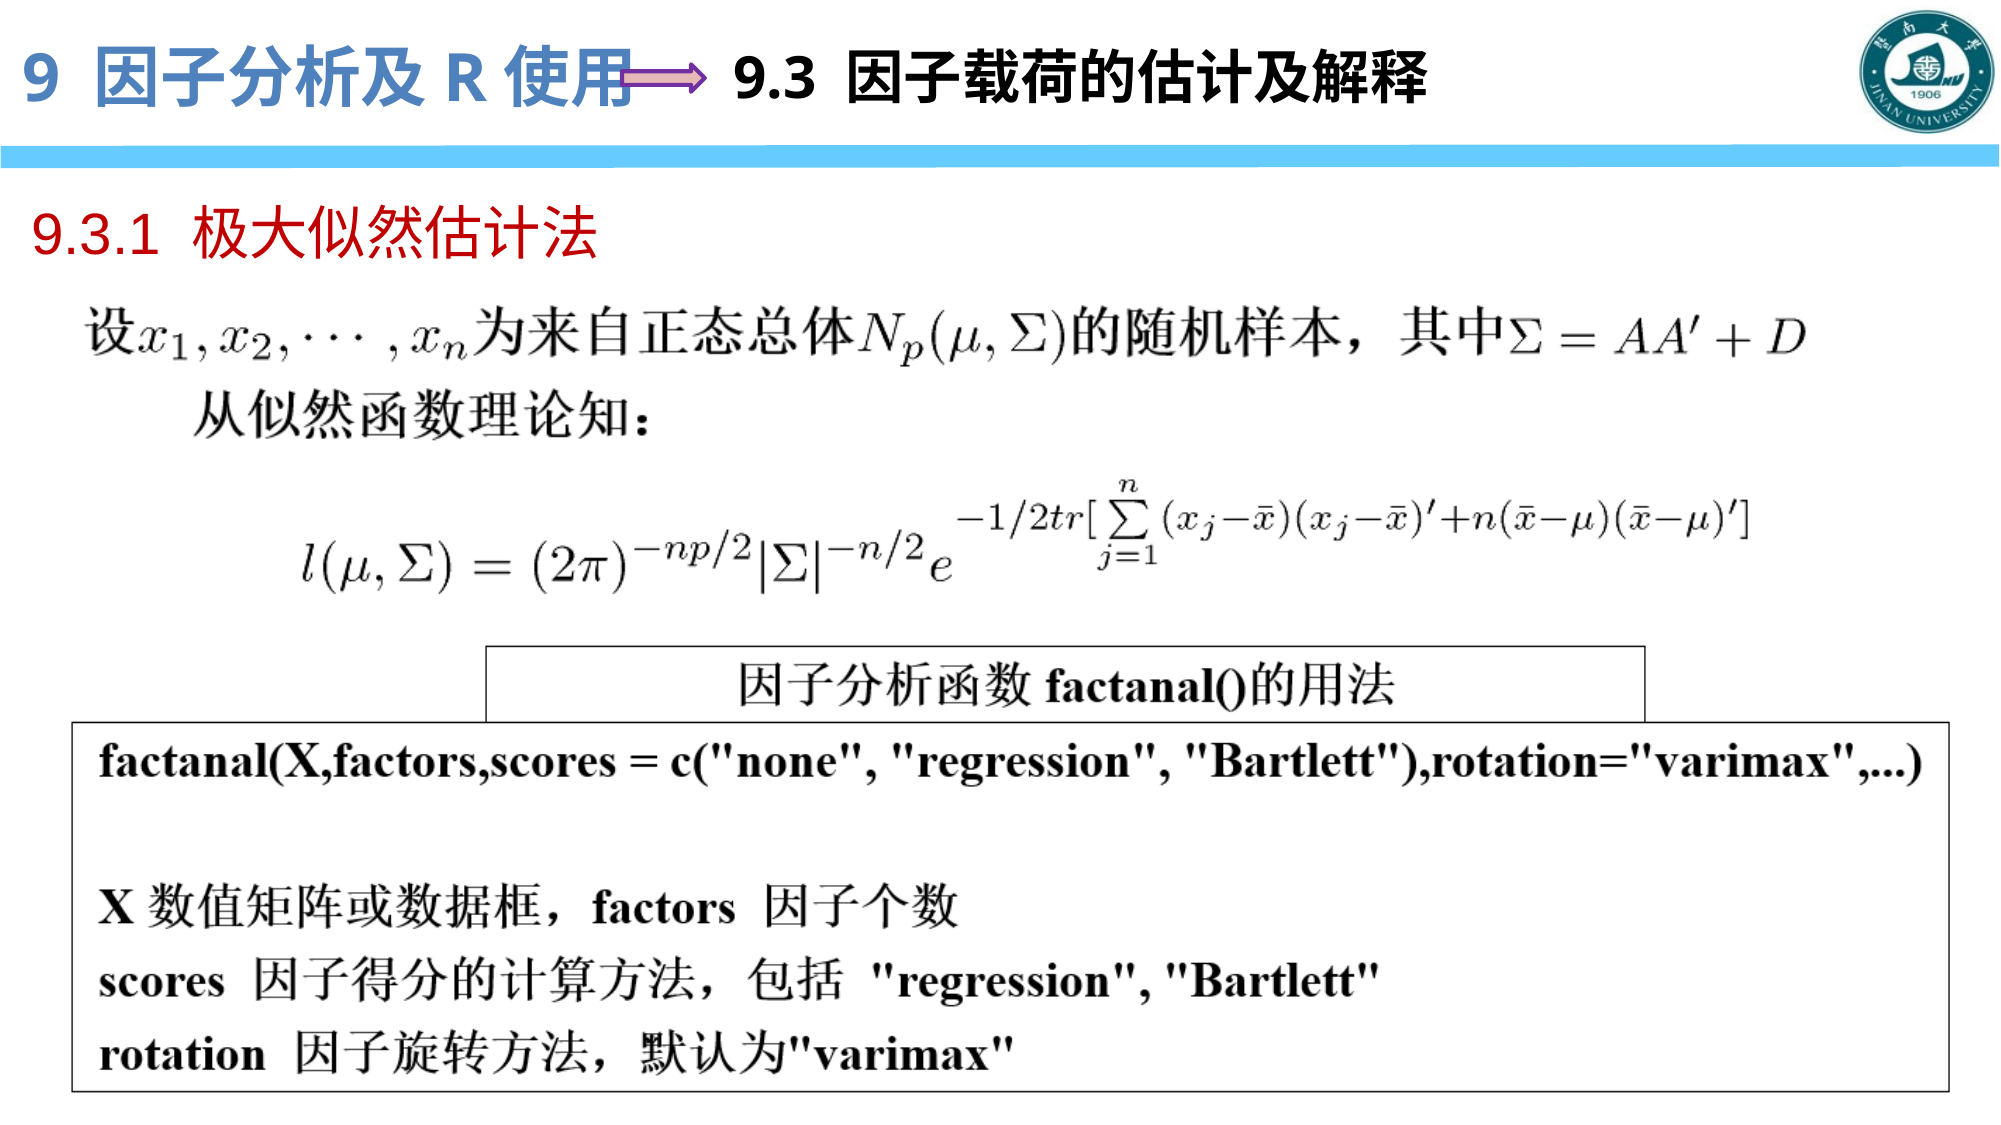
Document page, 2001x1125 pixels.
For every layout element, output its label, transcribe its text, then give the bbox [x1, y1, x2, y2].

text_box 9.3 因子载荷的估计及解释 [922, 33, 1485, 118]
text_box [619, 62, 707, 94]
text_box 9 因子分析及R使用 [7, 27, 922, 123]
text_box 9.3.1 极大似然估计法 [16, 188, 614, 274]
picture [78, 290, 1812, 602]
picture [1856, 6, 1996, 134]
picture [66, 636, 1957, 1095]
